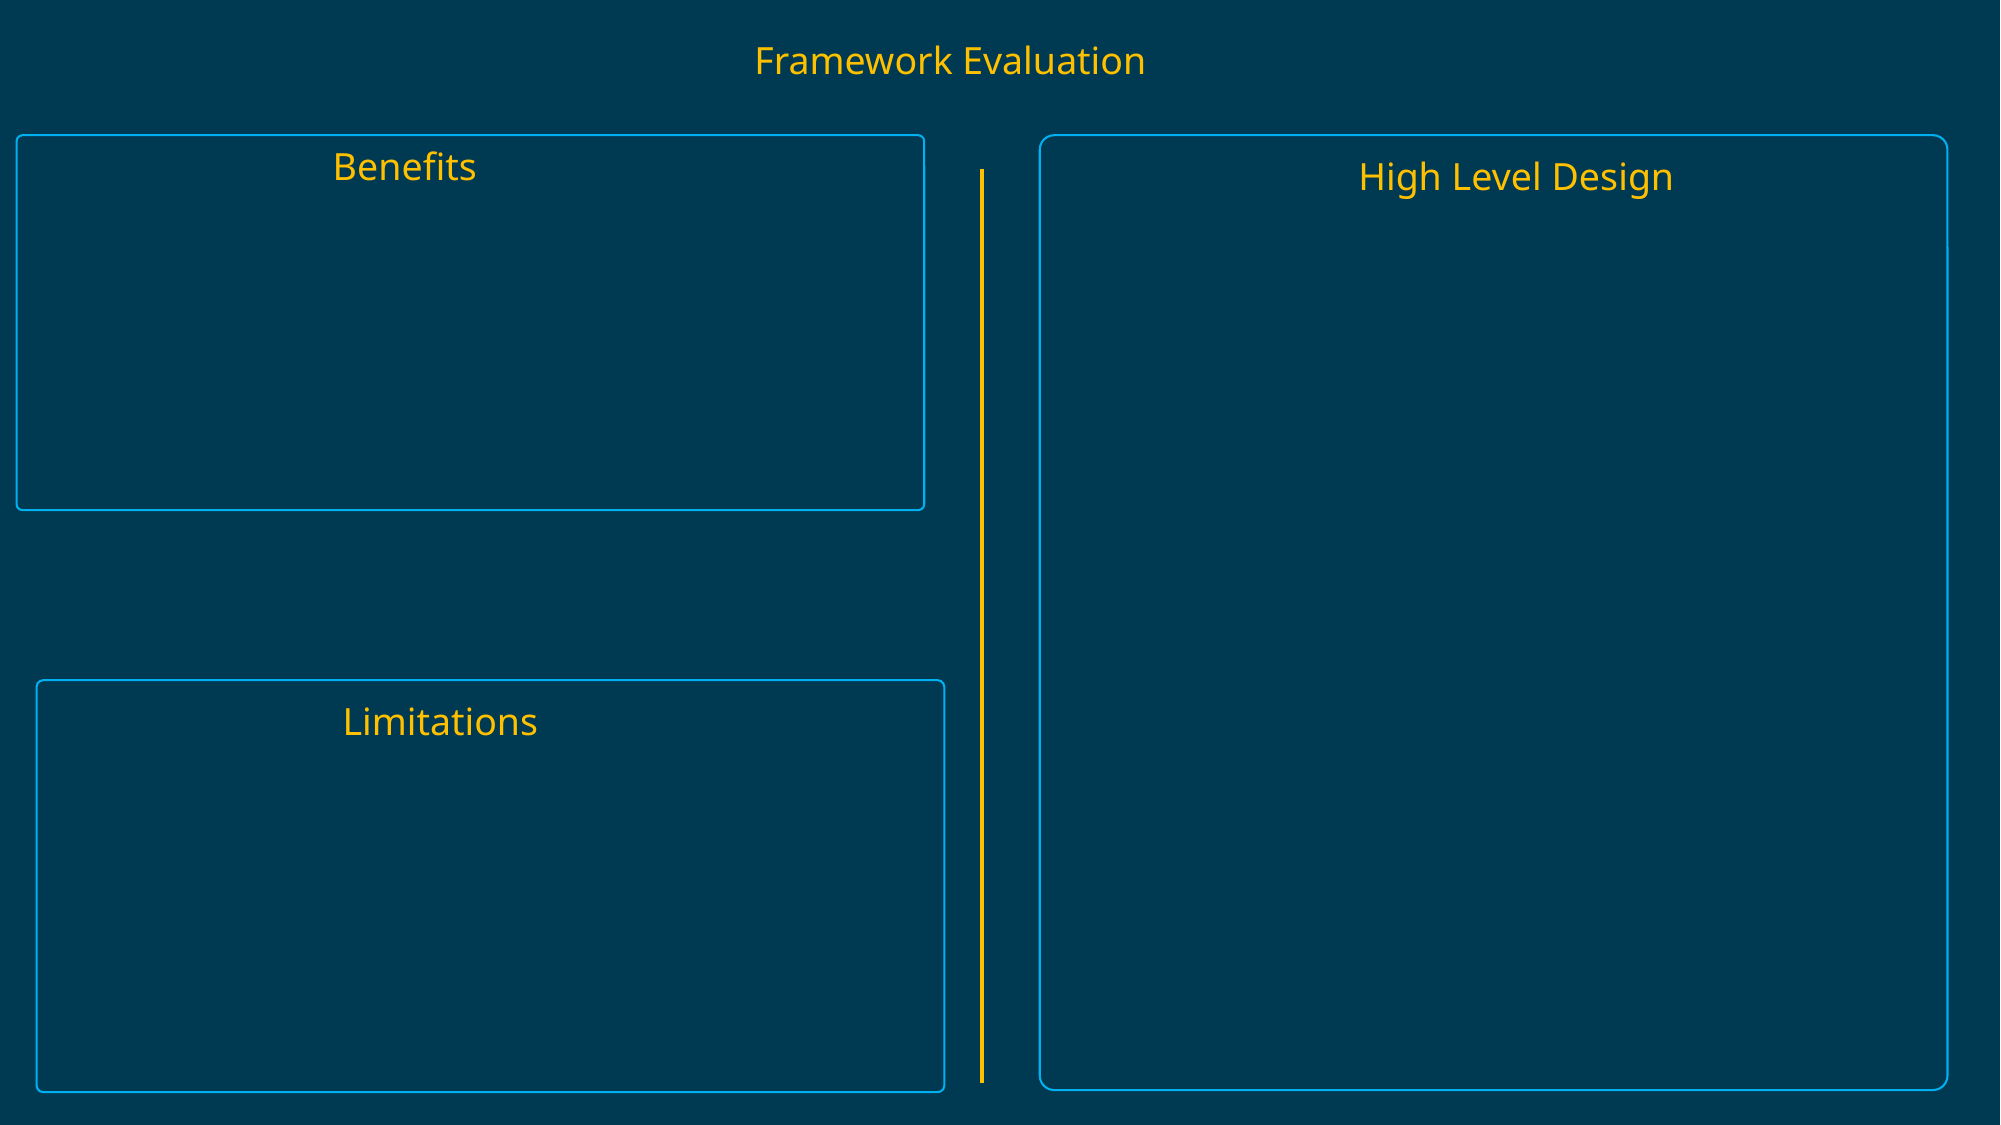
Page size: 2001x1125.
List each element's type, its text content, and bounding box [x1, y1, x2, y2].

text_box [1038, 134, 1949, 1092]
text_box High Level Design [1343, 151, 1715, 207]
text_box Framework Evaluation [739, 34, 1261, 91]
text_box [15, 134, 926, 512]
text_box [35, 679, 946, 1094]
